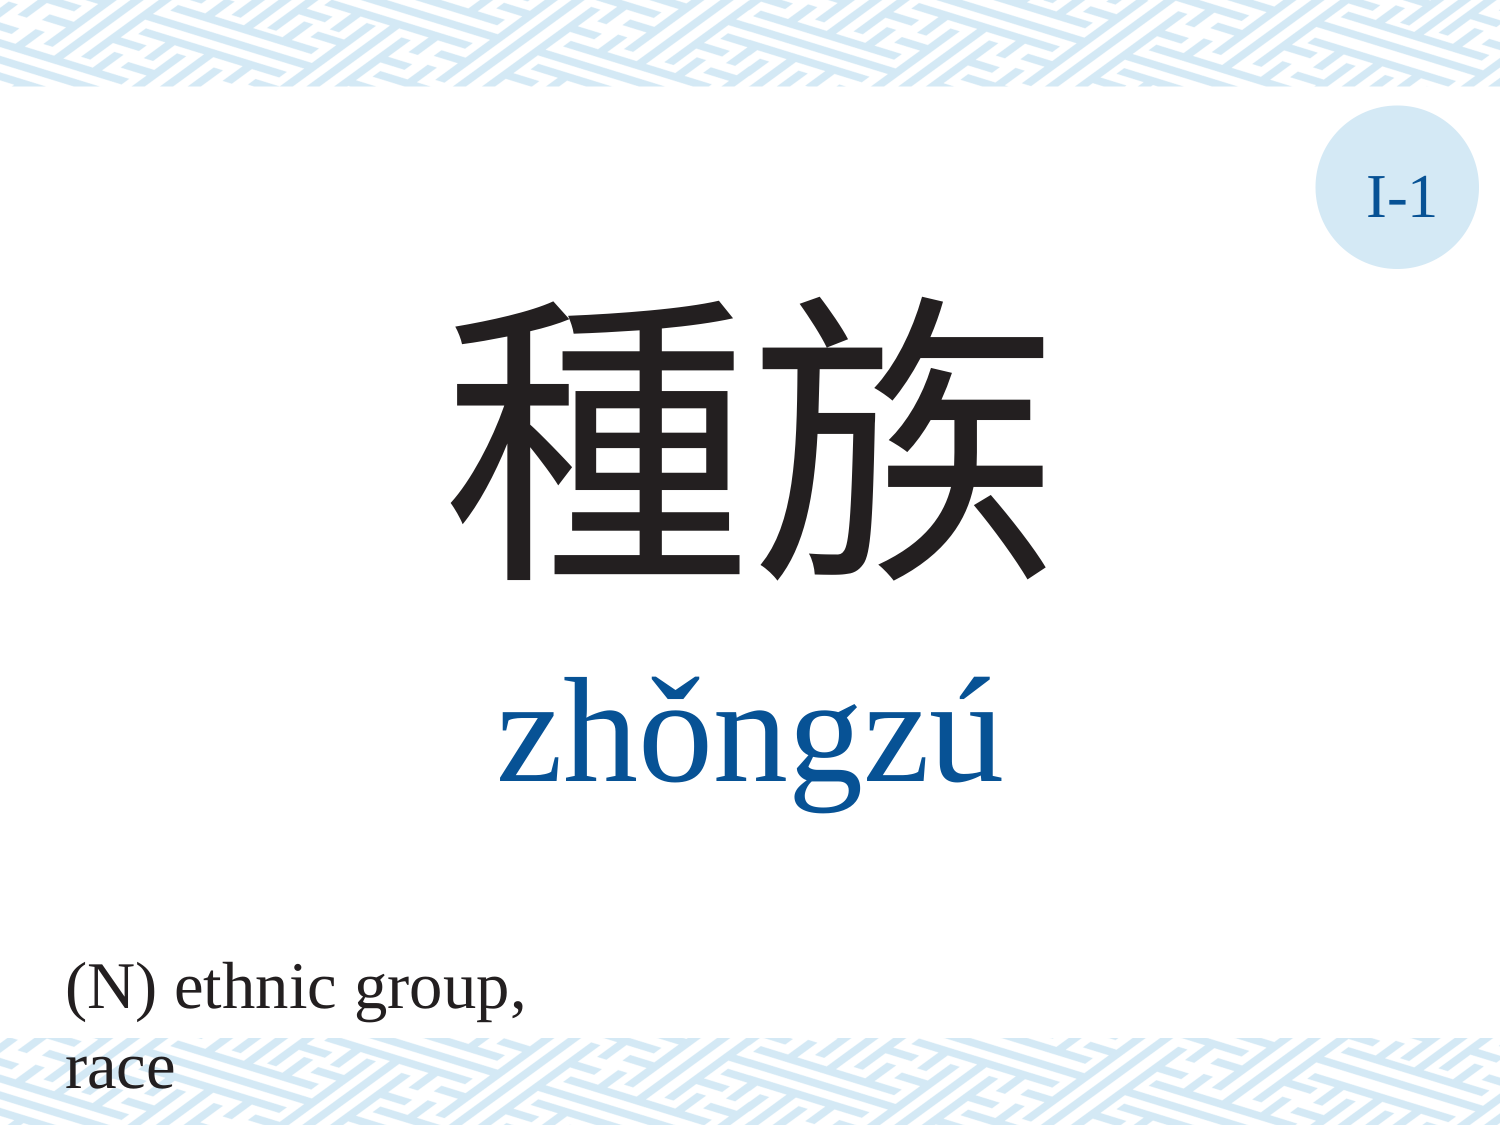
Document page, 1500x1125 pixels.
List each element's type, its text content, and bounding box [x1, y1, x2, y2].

text_box (N) ethnic group, race [62, 942, 656, 1103]
picture [0, 0, 1500, 1125]
text_box I-1 種族 zhǒngzú [439, 154, 1441, 812]
